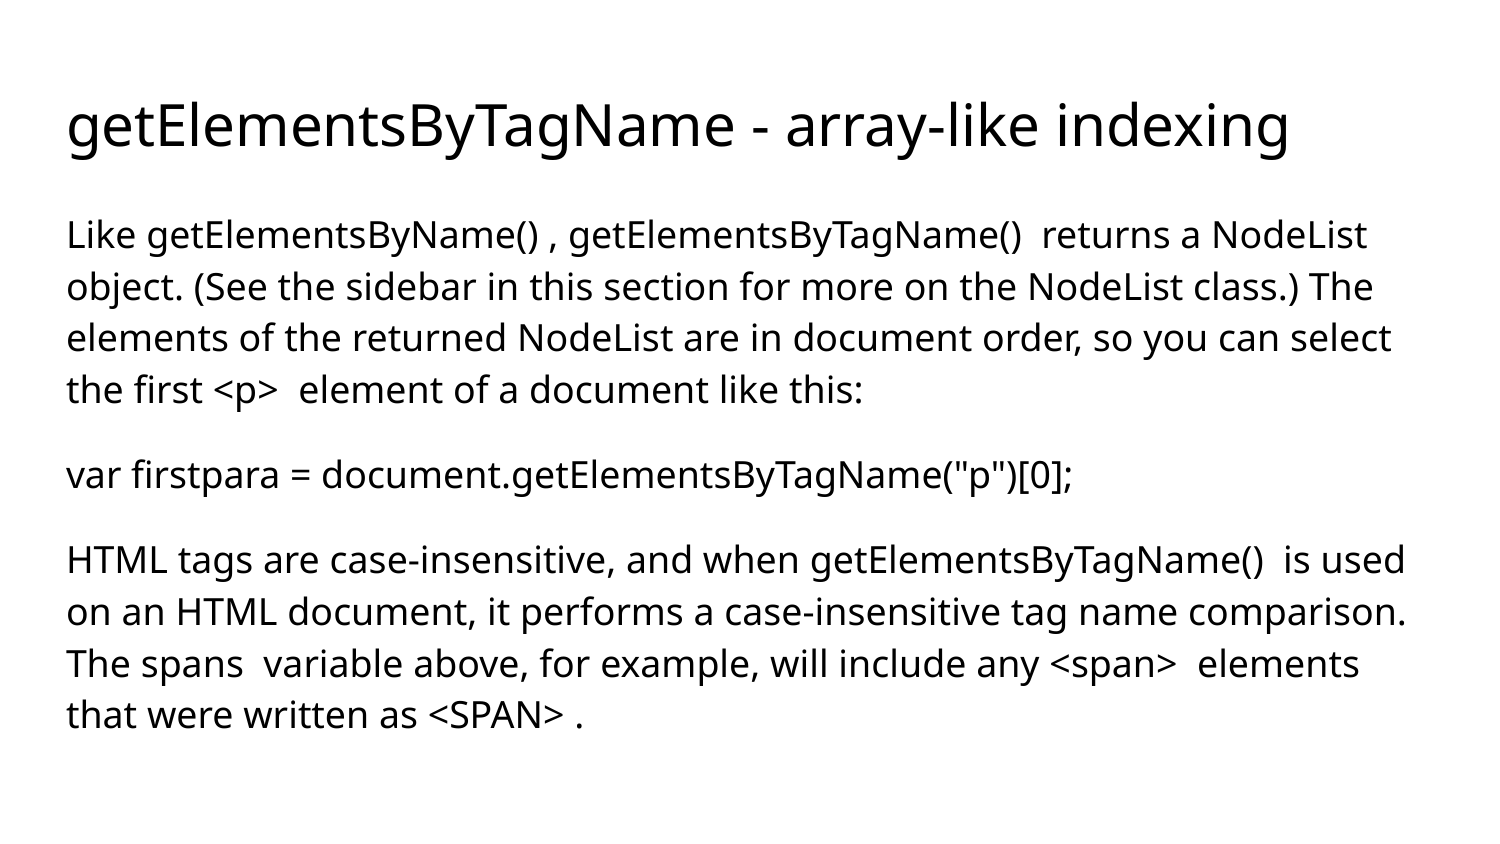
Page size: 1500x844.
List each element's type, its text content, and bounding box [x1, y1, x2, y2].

list Like getElementsByName() , getElementsByTagName() returns a NodeList object. (See the sidebar in this section for more on the NodeList class.) The elements of the returned NodeList are in document order, so you can select the first <p> element of a document like this: var firstpara = document.getElementsByTagName("p")[0]; HTML tags are case-insensitive, and when getElementsByTagName() is used on an HTML document, it performs a case-insensitive tag name comparison. The spans variable above, for example, will include any <span> elements that were written as <SPAN> . [51, 189, 1449, 750]
title getElementsByTagName - array-like indexing [51, 72, 1449, 167]
